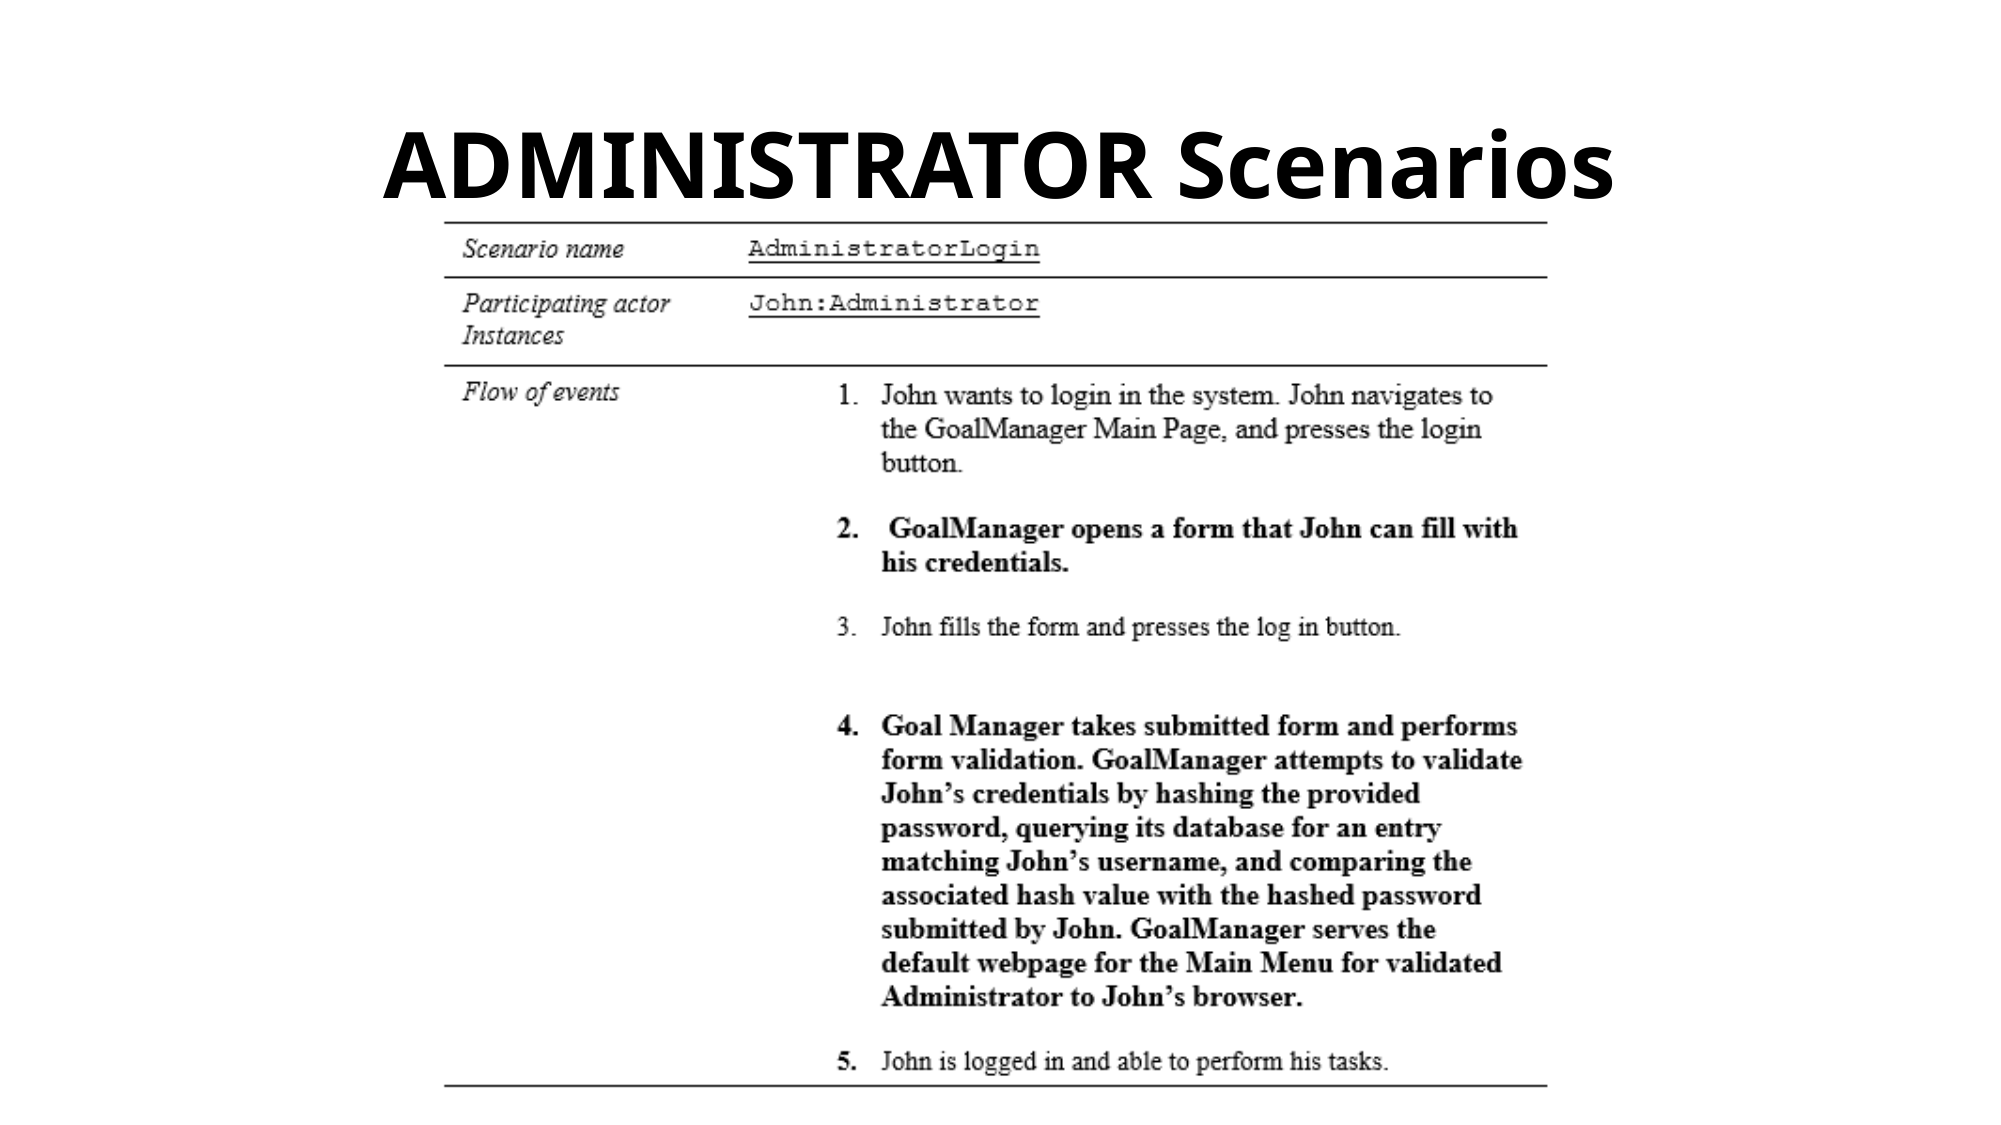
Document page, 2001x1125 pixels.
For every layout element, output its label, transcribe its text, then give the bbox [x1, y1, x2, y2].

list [423, 211, 1576, 1108]
title ADMINISTRATOR Scenarios [137, 59, 1863, 278]
